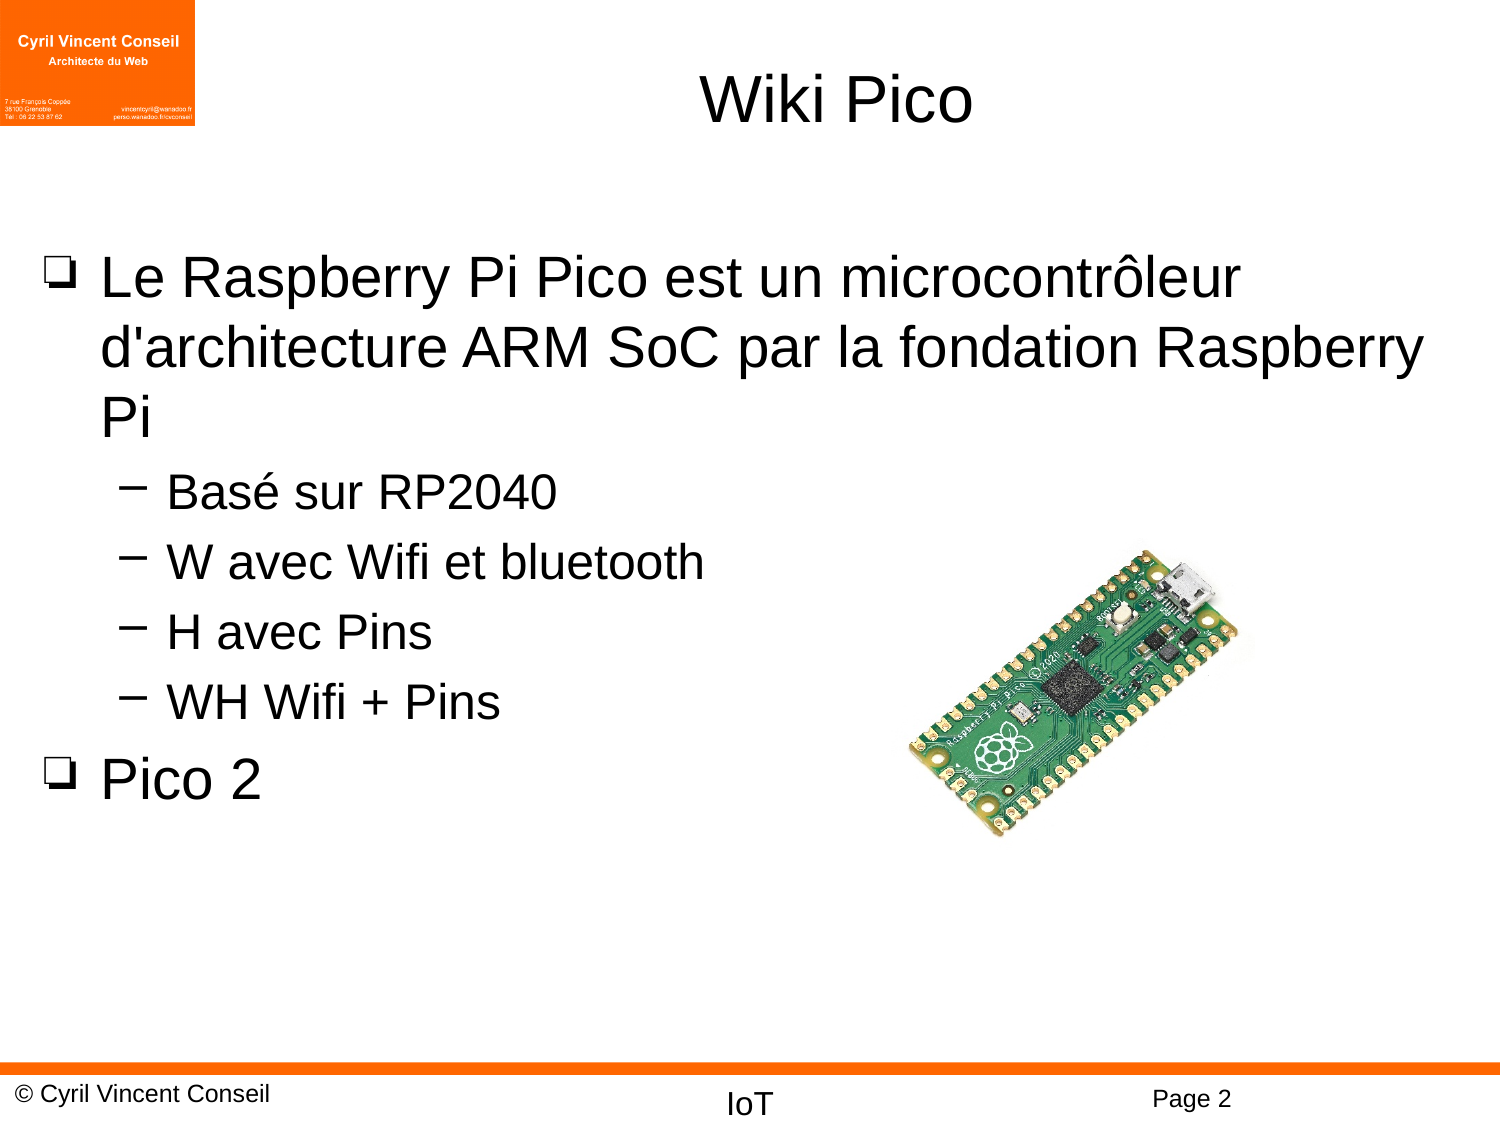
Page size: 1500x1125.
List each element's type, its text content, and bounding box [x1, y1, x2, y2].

list Le Raspberry Pi Pico est un microcontrôleur d'architecture ARM SoC par la fondation Raspberry Pi Basé sur RP2040 W avec Wifi et bluetooth H avec Pins WH Wifi + Pins Pico 2 [29, 231, 1468, 1059]
title Wiki Pico [194, 2, 1480, 190]
picture [0, 0, 195, 126]
picture [891, 538, 1255, 851]
